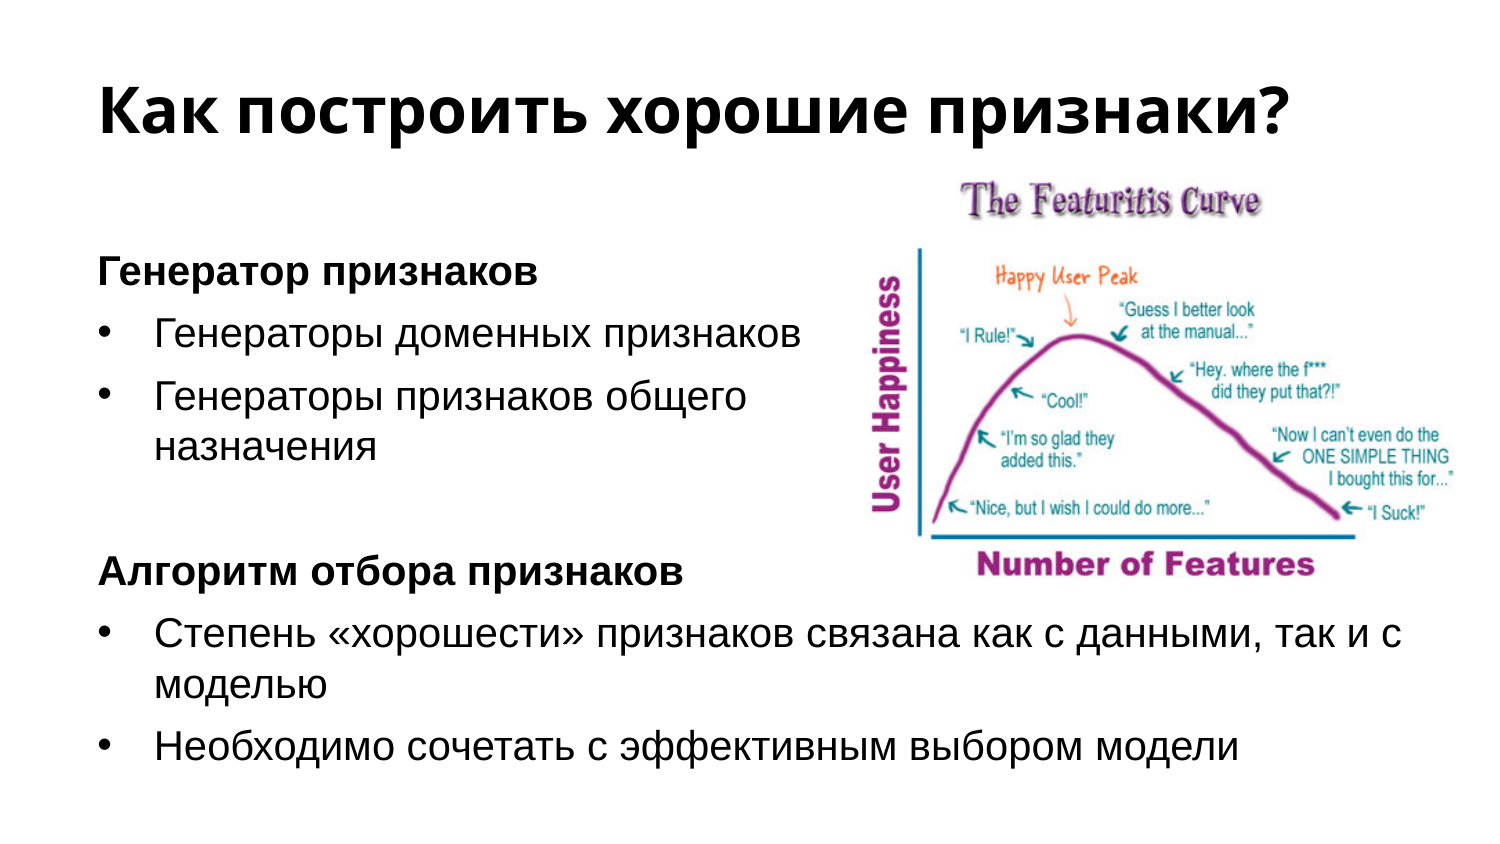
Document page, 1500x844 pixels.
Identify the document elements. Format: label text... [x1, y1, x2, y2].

title Как построить хорошие признаки? [82, 54, 1480, 234]
picture [857, 170, 1466, 588]
text_box Генератор признаков Генераторы доменных признаков Генераторы признаков общего назначения Алгоритм отбора признаков Степень «хорошести» признаков связана как с данными, так и с моделью Необходимо сочетать с эффективным выбором модели [82, 236, 1481, 777]
